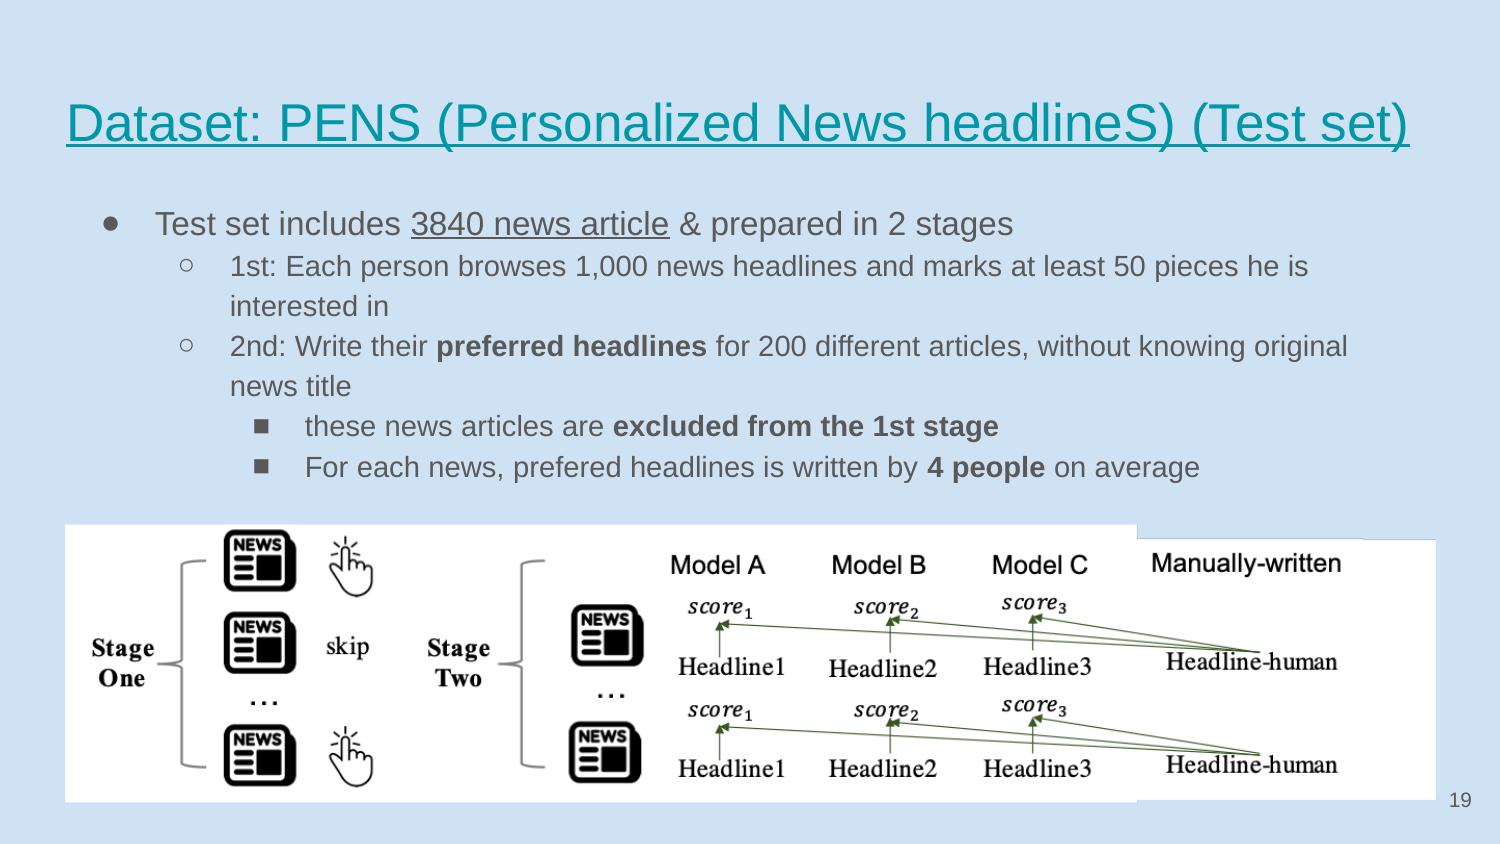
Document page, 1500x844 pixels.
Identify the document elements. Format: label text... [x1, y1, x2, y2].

list Test set includes 3840 news article & prepared in 2 stages 1st: Each person browses 1,000 news headlines and marks at least 50 pieces he is interested in 2nd: Write their preferred headlines for 200 different articles, without knowing original news title these news articles are excluded from the 1st stage For each news, prefered headlines is written by 4 people on average [64, 181, 1436, 511]
picture [64, 524, 1436, 803]
title Dataset: PENS (Personalized News headlineS) (Test set) [51, 72, 1449, 167]
slide_number ‹#› [1397, 767, 1487, 832]
